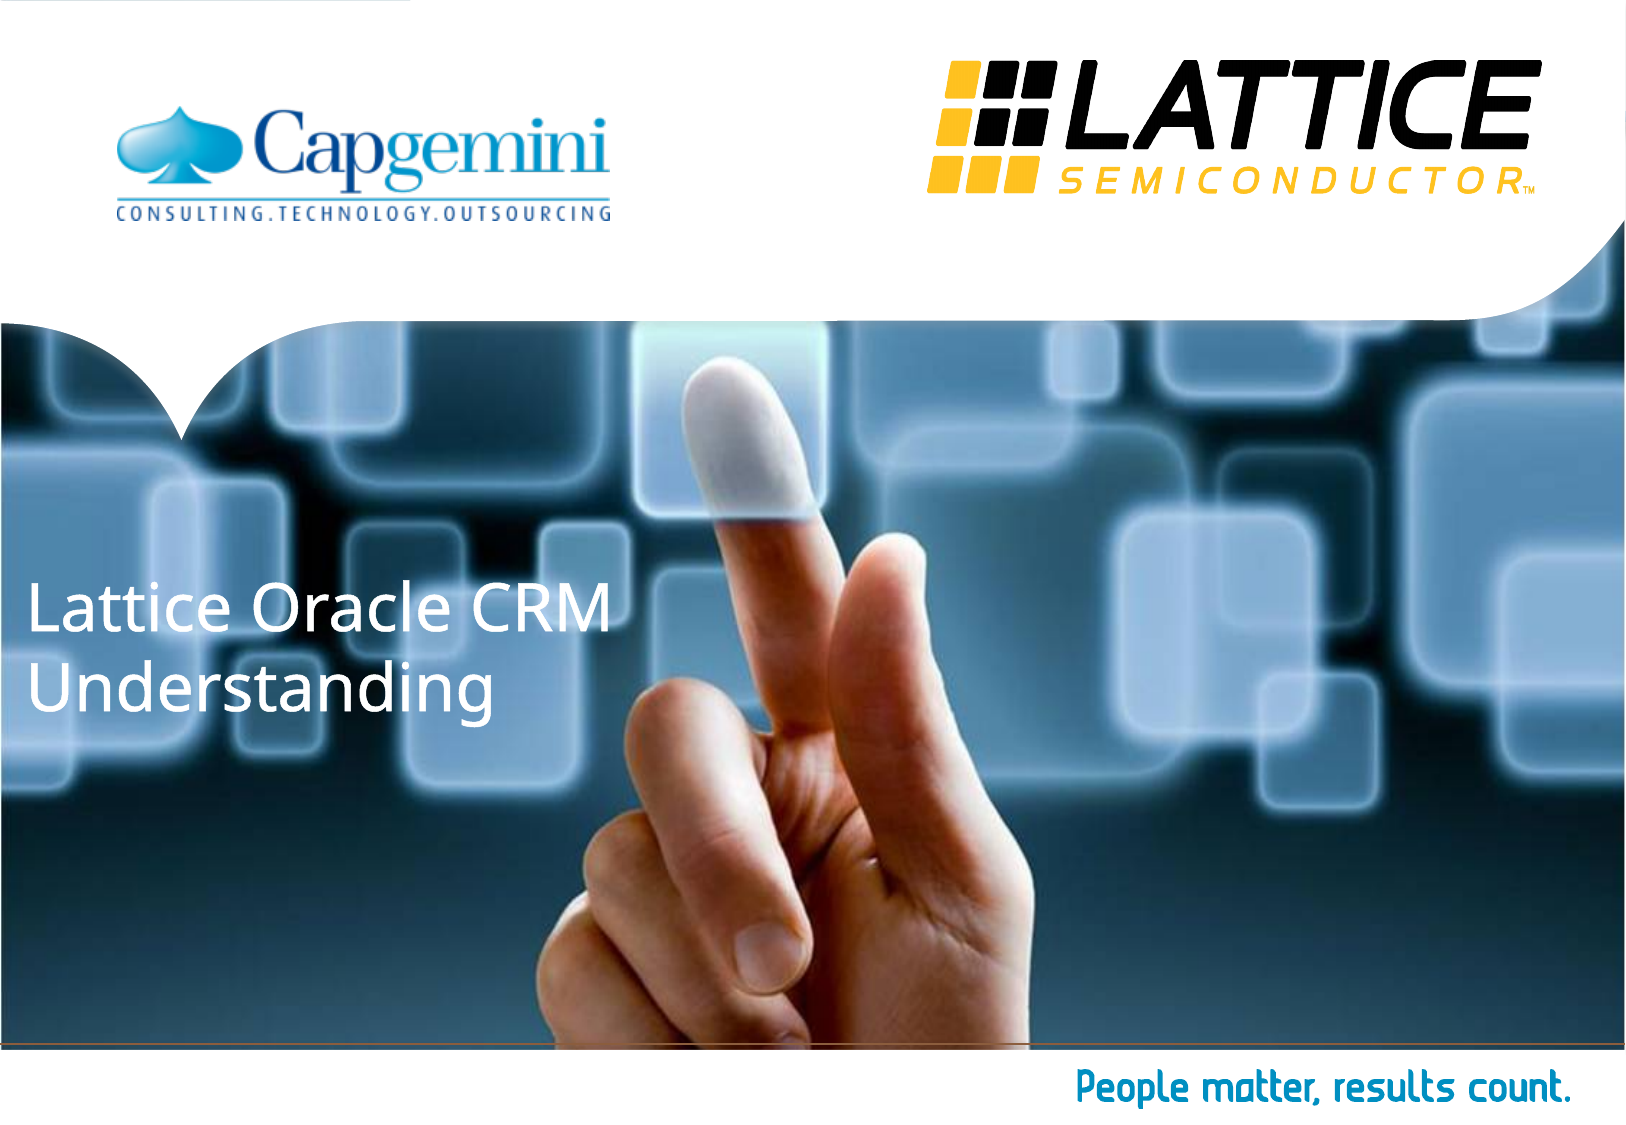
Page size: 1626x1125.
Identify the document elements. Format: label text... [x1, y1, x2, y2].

picture [117, 106, 610, 221]
picture [927, 60, 1542, 194]
picture [0, 225, 1626, 1125]
text_box Lattice Oracle CRM Understanding [10, 557, 960, 732]
